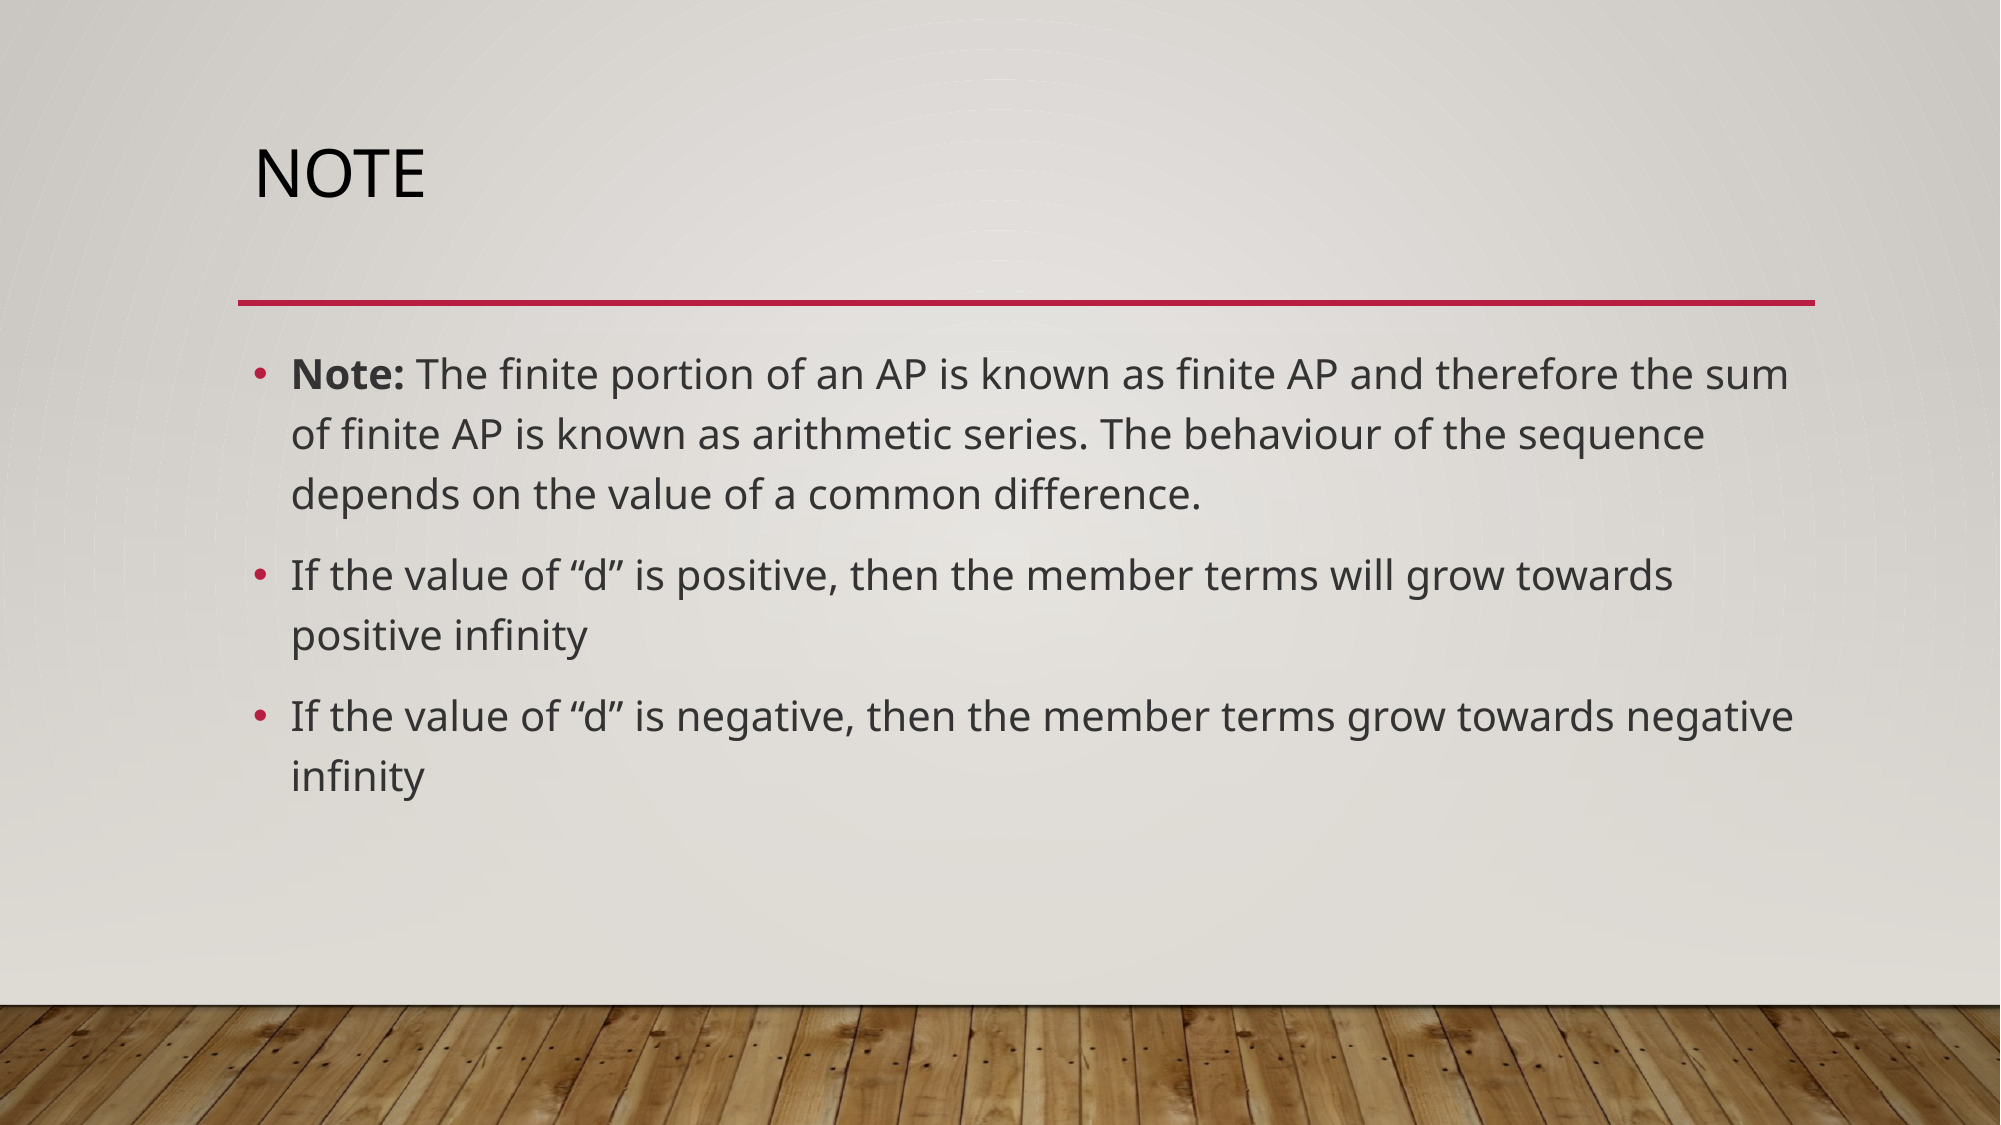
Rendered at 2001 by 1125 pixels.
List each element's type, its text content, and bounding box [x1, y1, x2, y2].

list Note: The finite portion of an AP is known as finite AP and therefore the sum of finite AP is known as arithmetic series. The behaviour of the sequence depends on the value of a common difference. If the value of “d” is positive, then the member terms will grow towards positive infinity If the value of “d” is negative, then the member terms grow towards negative infinity [238, 330, 1814, 897]
title Note [238, 131, 1814, 305]
picture [0, 1005, 2000, 1125]
